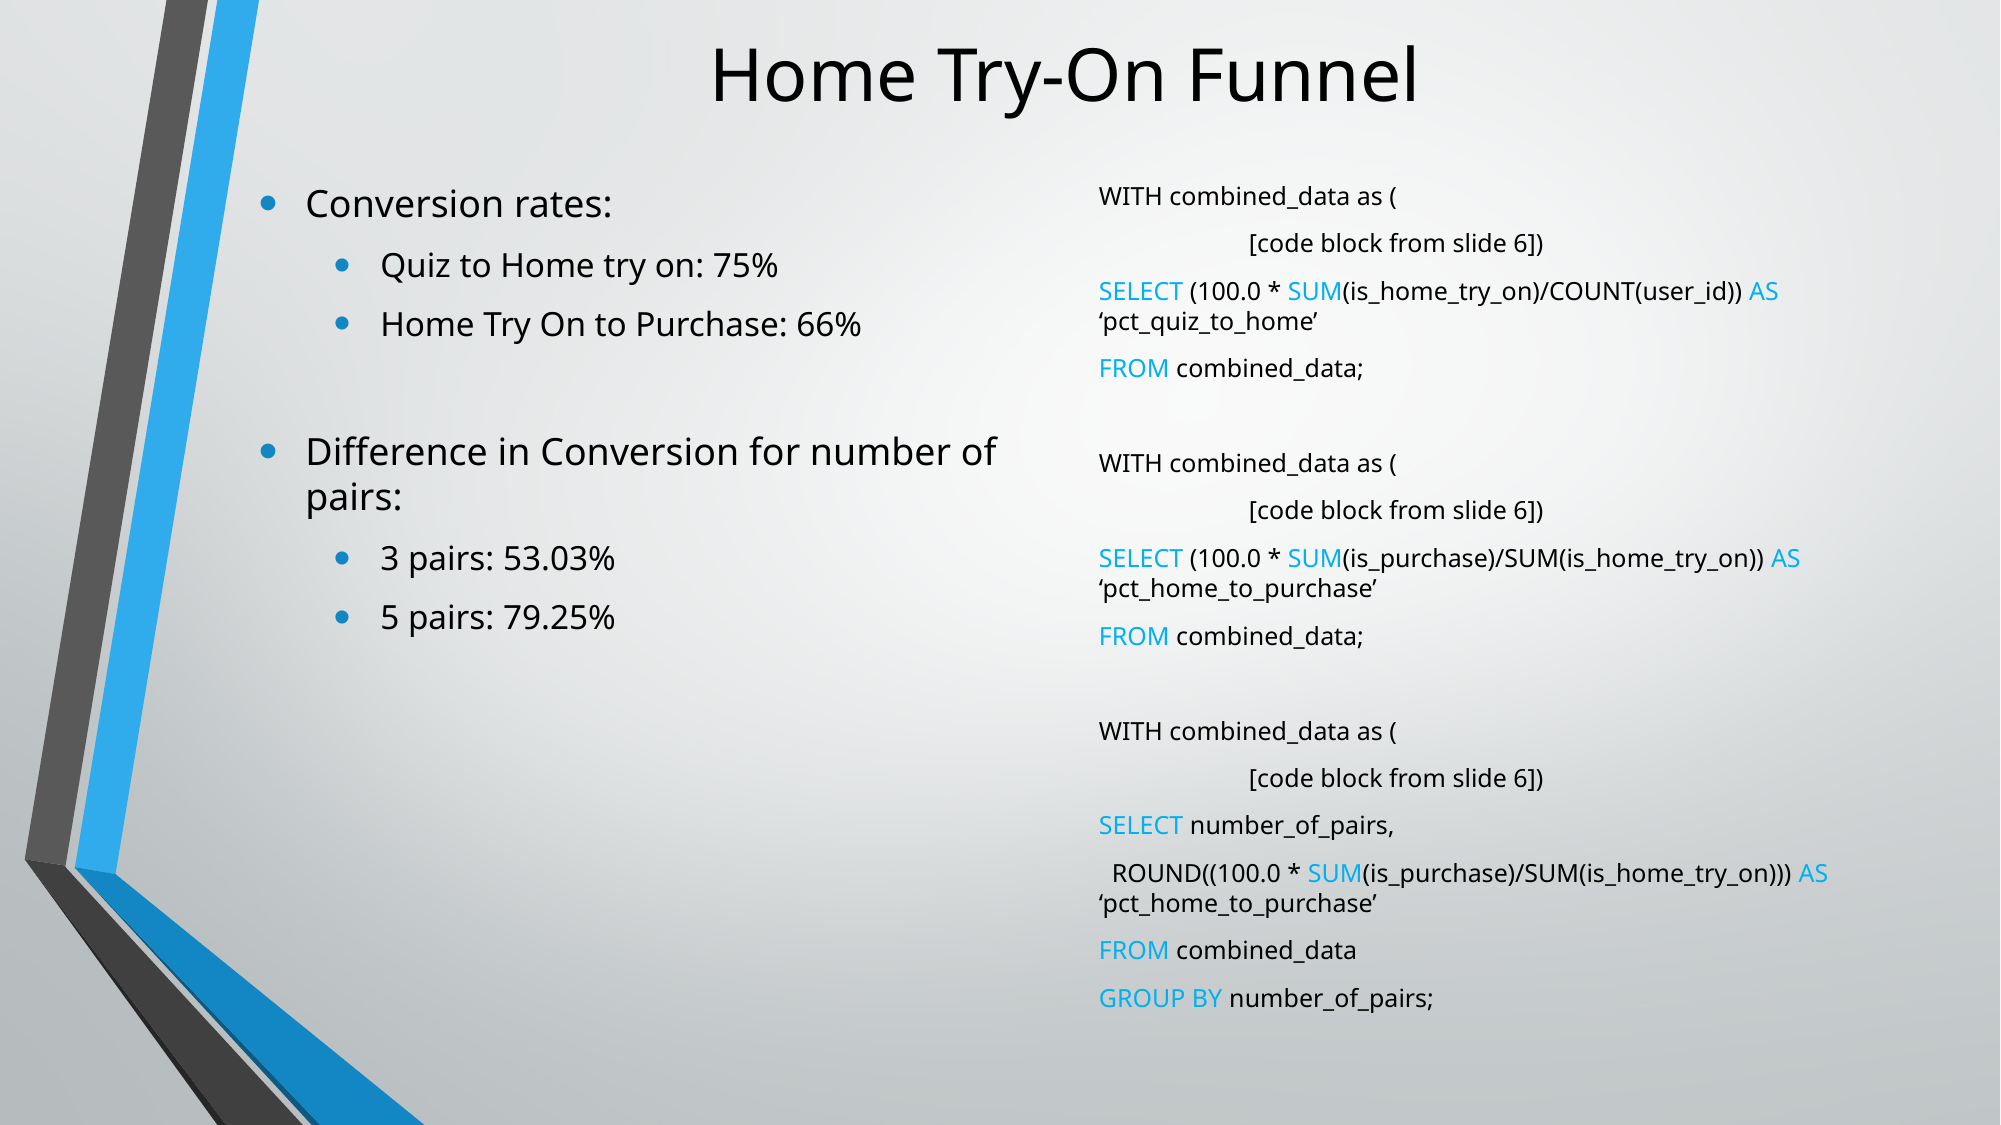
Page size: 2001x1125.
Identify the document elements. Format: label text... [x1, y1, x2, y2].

list Conversion rates: Quiz to Home try on: 75% Home Try On to Purchase: 66% Difference in Conversion for number of pairs: 3 pairs: 53.03% 5 pairs: 79.25% [243, 172, 1047, 964]
list WITH combined_data as ( [code block from slide 6]) SELECT (100.0 * SUM(is_home_try_on)/COUNT(user_id)) AS ‘pct_quiz_to_home’ FROM combined_data; WITH combined_data as ( [code block from slide 6]) SELECT (100.0 * SUM(is_purchase)/SUM(is_home_try_on)) AS ‘pct_home_to_purchase’ FROM combined_data; WITH combined_data as ( [code block from slide 6]) SELECT number_of_pairs, ROUND((100.0 * SUM(is_purchase)/SUM(is_home_try_on))) AS ‘pct_home_to_purchase’ FROM combined_data GROUP BY number_of_pairs; [1083, 172, 1887, 964]
title Home Try-On Funnel [243, 20, 1887, 124]
